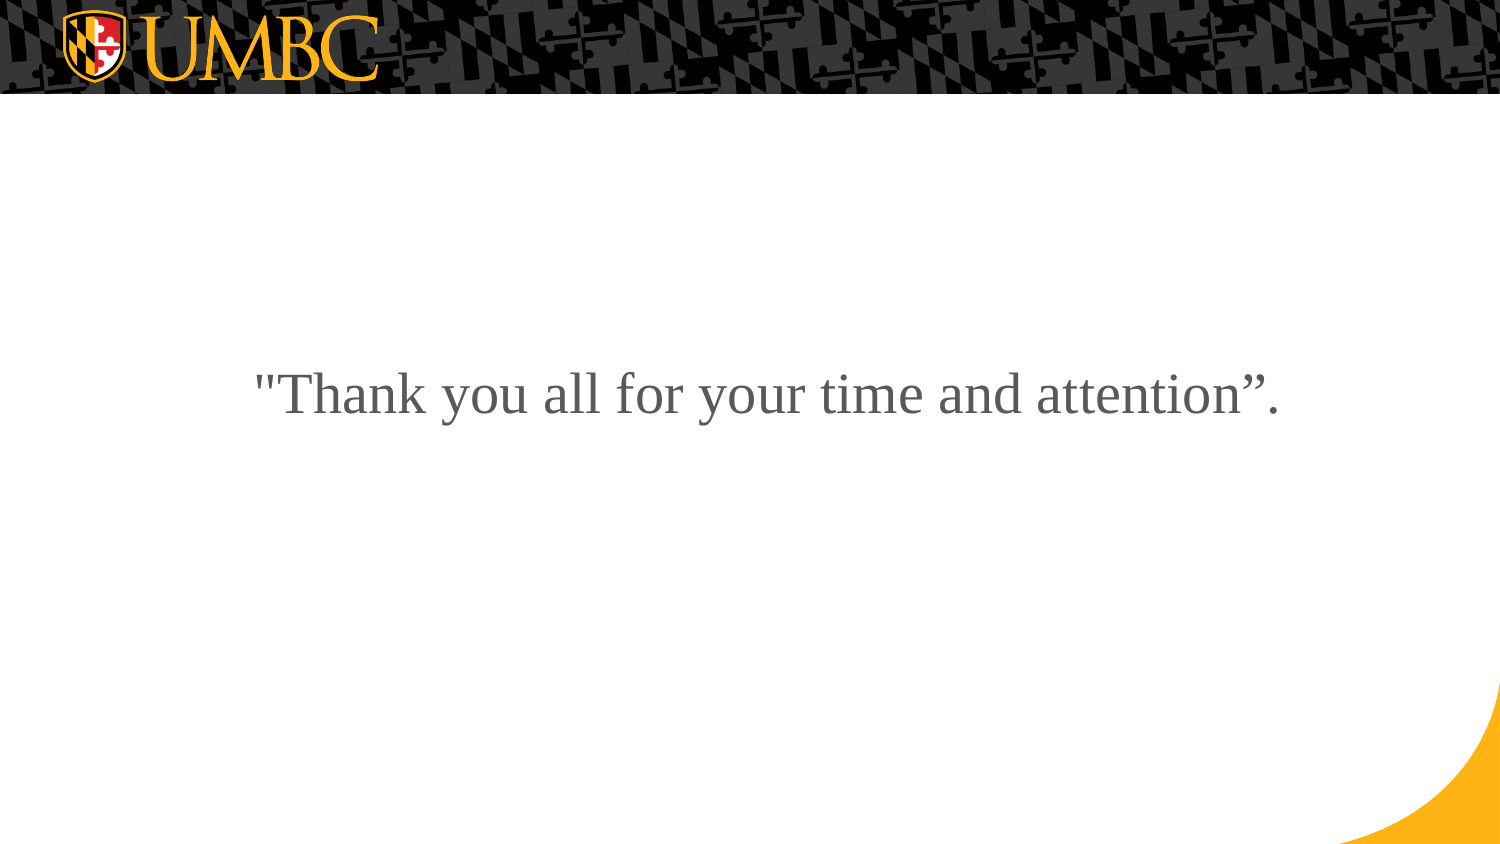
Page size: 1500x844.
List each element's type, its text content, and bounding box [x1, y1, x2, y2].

picture [1338, 679, 1500, 844]
list "Thank you all for your time and attention”. [66, 329, 1465, 671]
picture [0, 0, 1500, 94]
